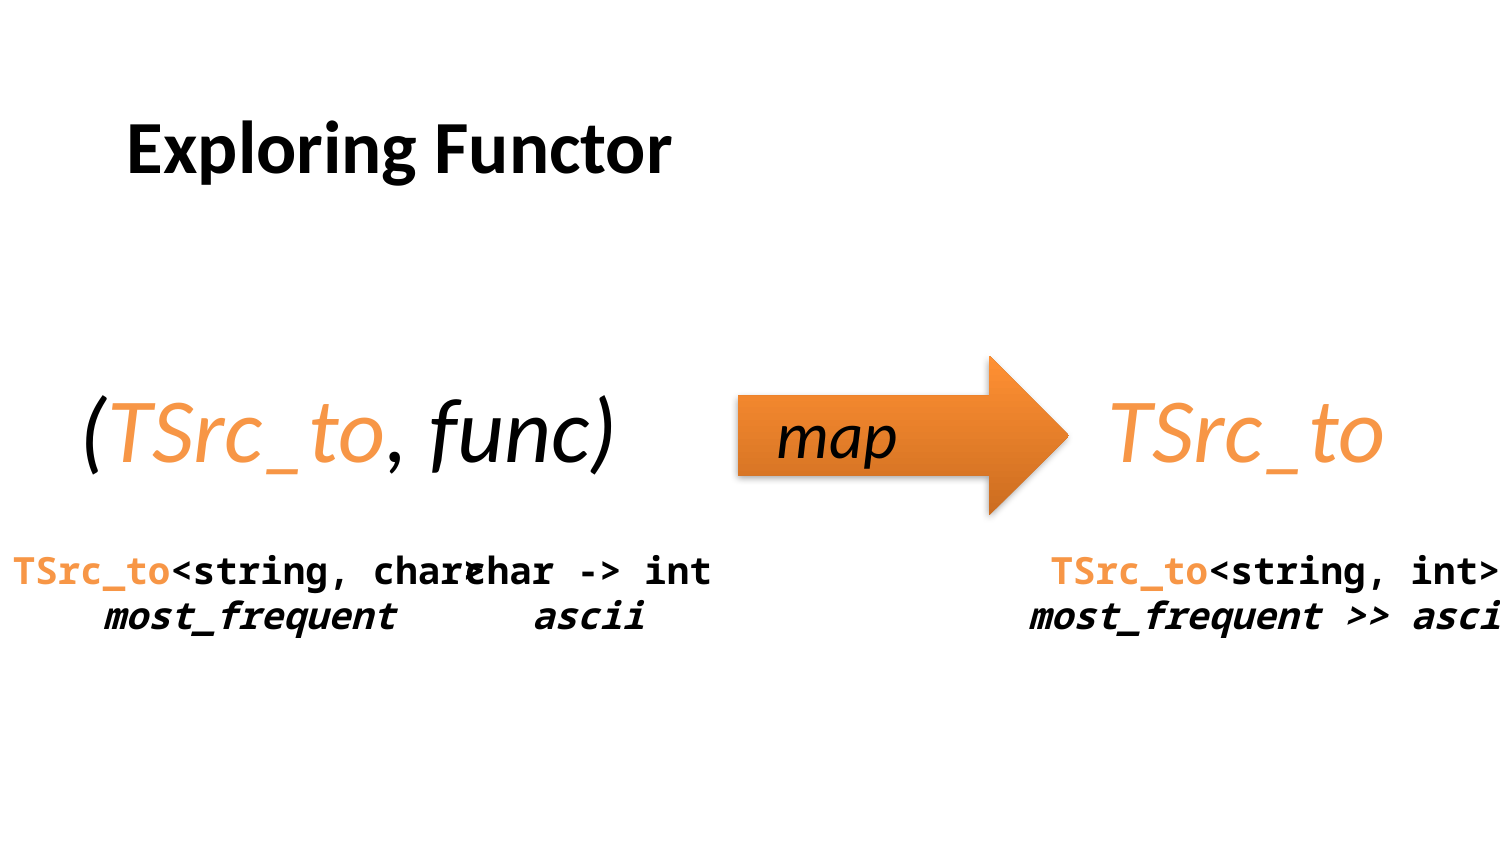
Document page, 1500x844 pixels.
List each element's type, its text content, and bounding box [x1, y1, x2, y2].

text_box [738, 395, 761, 476]
text_box [989, 388, 1069, 516]
text_box map [761, 384, 1022, 480]
text_box TSrc_to [1092, 363, 1459, 488]
text_box [989, 355, 1018, 384]
text_box char -> int ascii [449, 539, 727, 645]
text_box Exploring Functor [112, 91, 1400, 196]
text_box TSrc_to<string, char> most_frequent [0, 539, 449, 645]
text_box (TSrc_to, func) [64, 363, 739, 488]
text_box TSrc_to<string, int> most_frequent >> ascii [1013, 539, 1500, 645]
